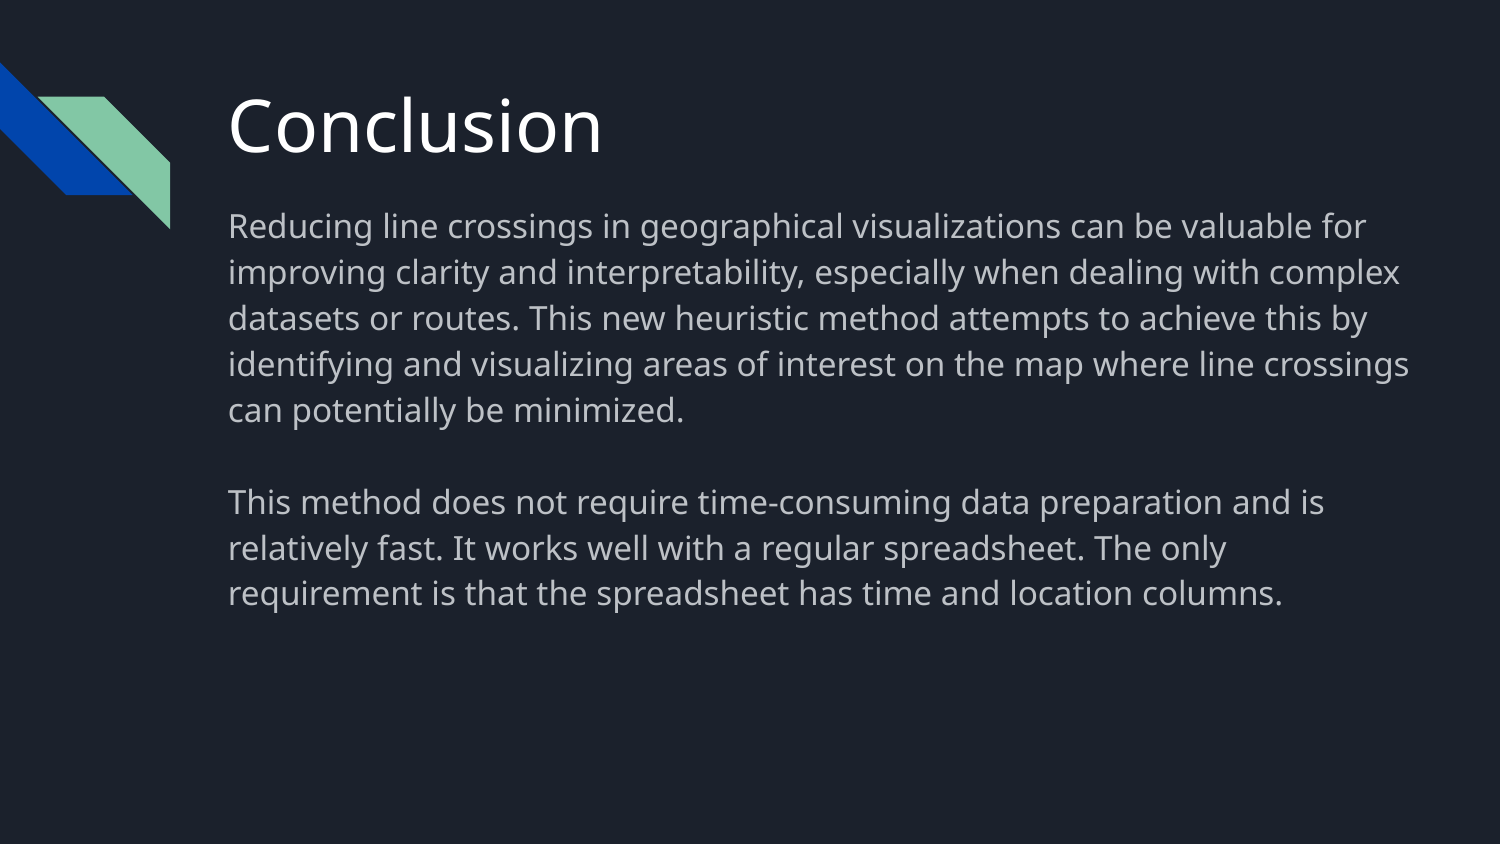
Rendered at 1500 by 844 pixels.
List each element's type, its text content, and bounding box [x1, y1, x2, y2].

title Conclusion [212, 64, 1368, 184]
list Reducing line crossings in geographical visualizations can be valuable for improving clarity and interpretability, especially when dealing with complex datasets or routes. This new heuristic method attempts to achieve this by identifying and visualizing areas of interest on the map where line crossings can potentially be minimized. This method does not require time-consuming data preparation and is relatively fast. It works well with a regular spreadsheet. The only requirement is that the spreadsheet has time and location columns. [212, 184, 1431, 780]
